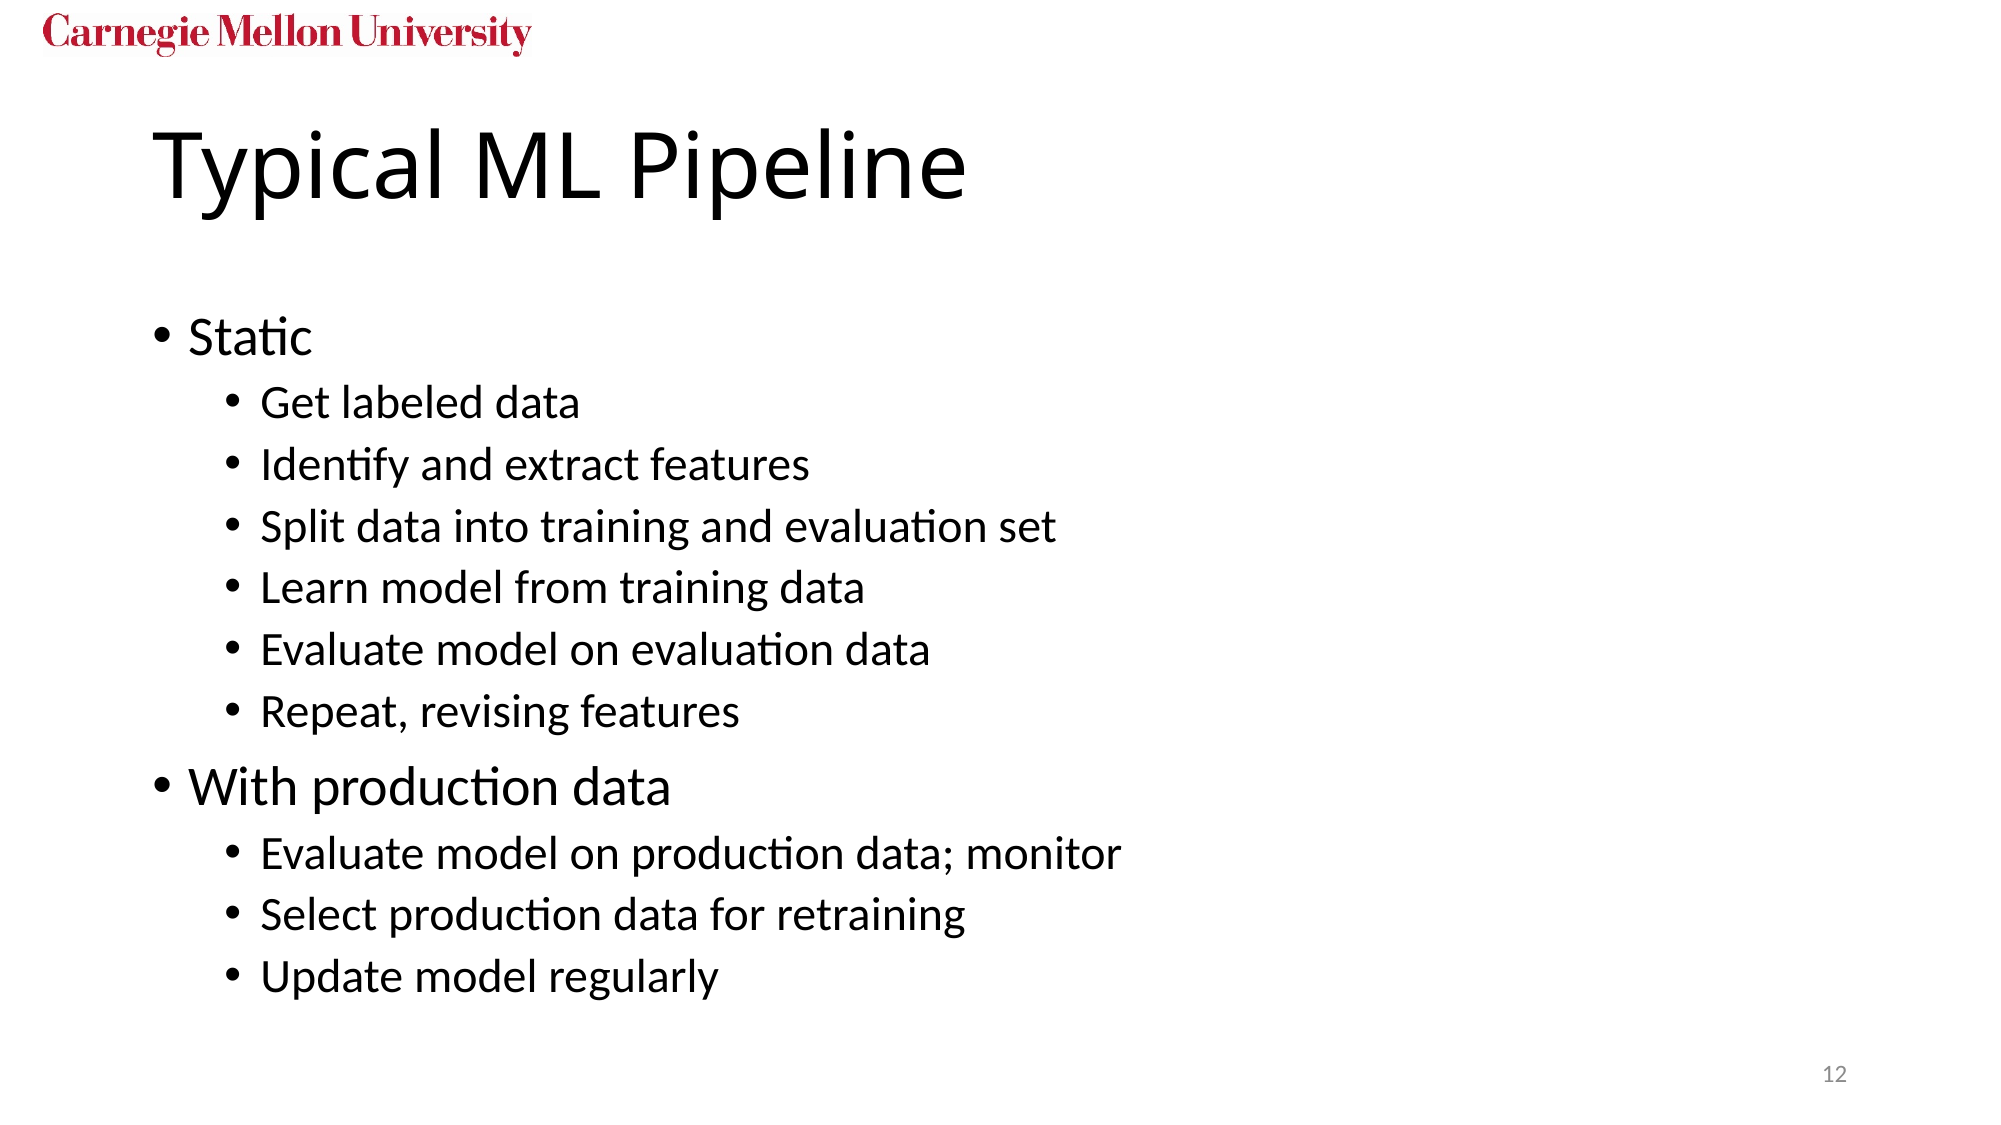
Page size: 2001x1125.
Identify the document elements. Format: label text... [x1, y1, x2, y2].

picture [43, 13, 532, 57]
title Typical ML Pipeline [137, 59, 1863, 278]
list Static Get labeled data Identify and extract features Split data into training and evaluation set Learn model from training data Evaluate model on evaluation data Repeat, revising features With production data Evaluate model on production data; monitor Select production data for retraining Update model regularly [137, 299, 1863, 1014]
slide_number 12 [1412, 1042, 1863, 1103]
